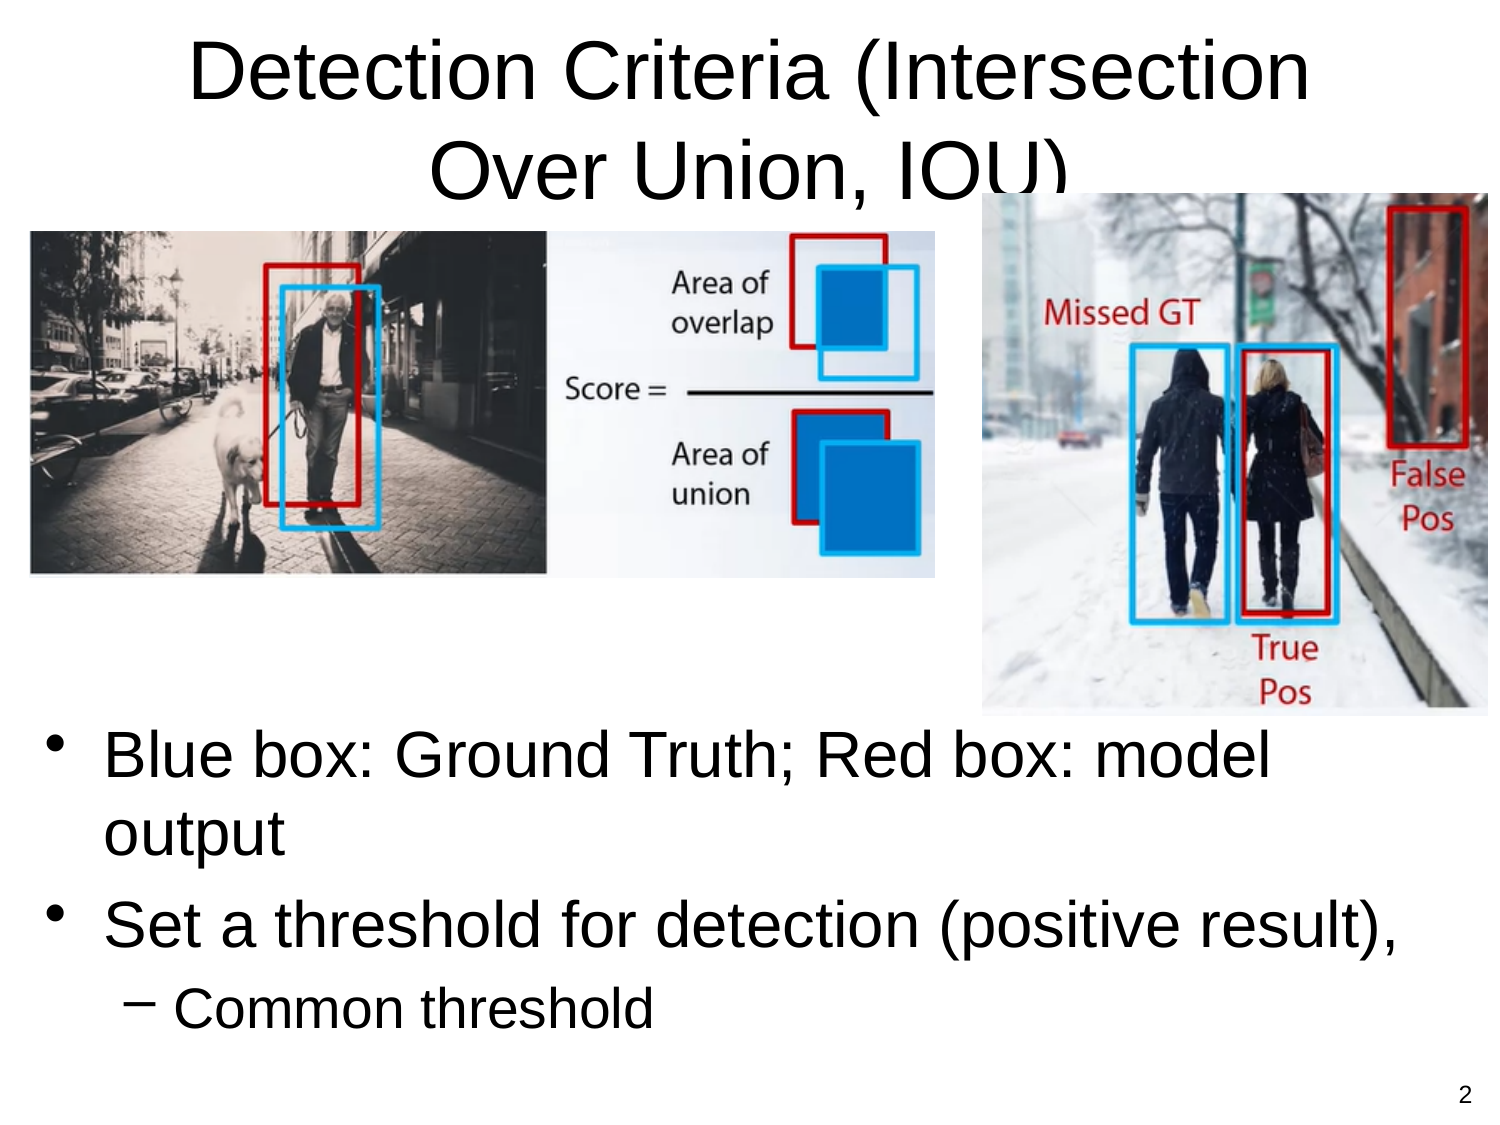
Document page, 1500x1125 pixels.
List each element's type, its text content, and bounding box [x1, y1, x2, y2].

title Detection Criteria (Intersection Over Union, IOU) [74, 44, 1426, 188]
picture [982, 193, 1488, 716]
slide_number 2 [1137, 1070, 1488, 1112]
picture [29, 231, 935, 578]
